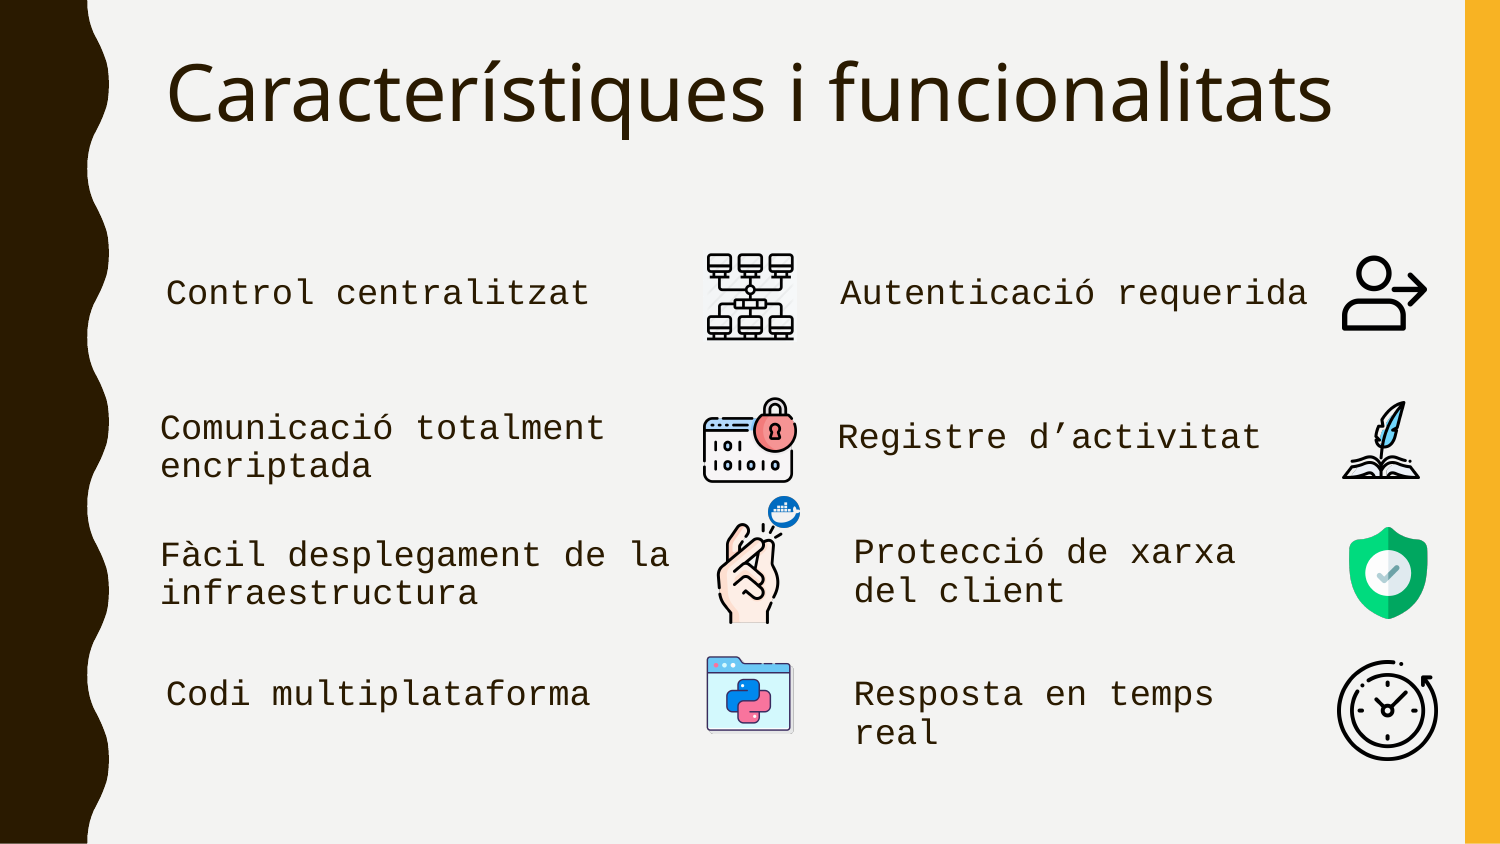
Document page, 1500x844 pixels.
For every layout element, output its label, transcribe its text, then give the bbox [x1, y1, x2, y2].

picture [1341, 250, 1427, 336]
title Fàcil desplegament de la infraestructura [148, 530, 694, 622]
picture [1337, 660, 1438, 761]
title Comunicació totalment encriptada [148, 403, 696, 497]
picture [1341, 527, 1434, 620]
title Característiques i funcionalitats [154, 47, 1407, 231]
picture [699, 496, 801, 624]
title Autenticació requerida [829, 268, 1336, 325]
title Codi multiplataforma [154, 669, 696, 761]
picture [702, 250, 797, 343]
title Control centralitzat [154, 268, 687, 325]
picture [704, 649, 796, 742]
picture [1341, 400, 1421, 480]
title Protecció de xarxa del client [842, 527, 1329, 619]
title Registre d’activitat [826, 412, 1313, 469]
title Resposta en temps real [842, 669, 1329, 761]
picture [702, 393, 797, 488]
